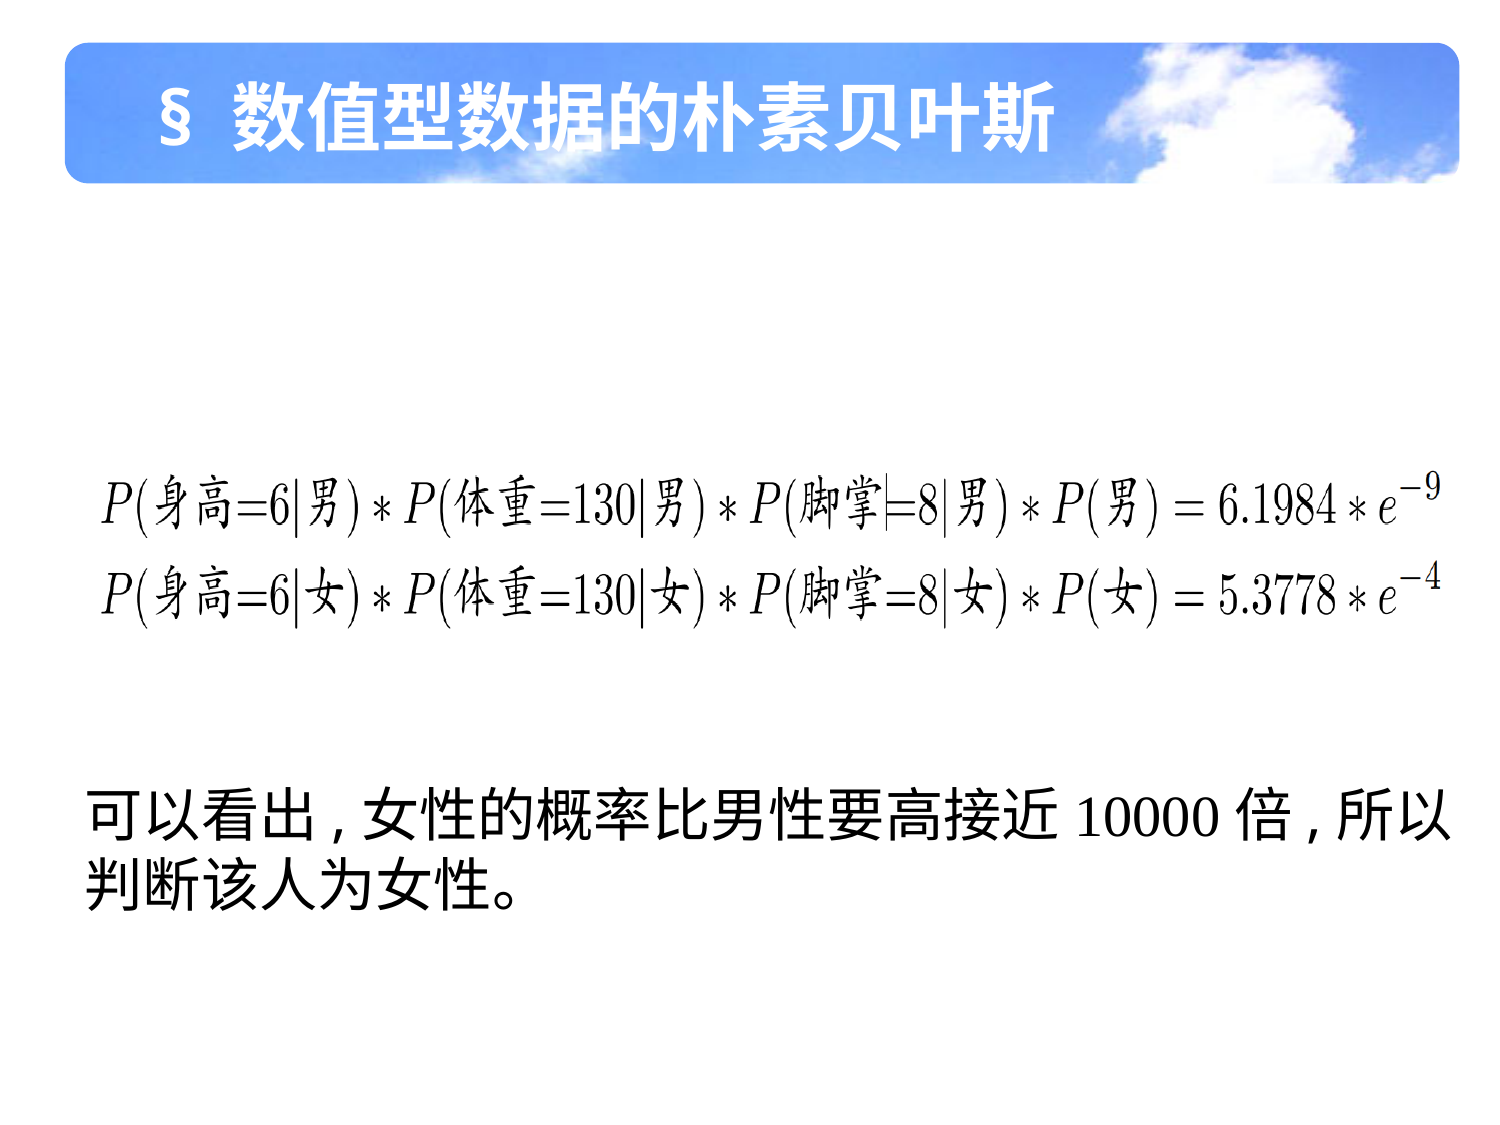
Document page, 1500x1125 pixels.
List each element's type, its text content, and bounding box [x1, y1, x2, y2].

text_box § 数值型数据的朴素贝叶斯 [142, 62, 1072, 168]
picture [64, 42, 1460, 184]
text_box 可以看出,女性的概率比男性要高接近10000倍,所以判断该人为女性。 [69, 770, 1476, 926]
picture [98, 461, 1465, 637]
